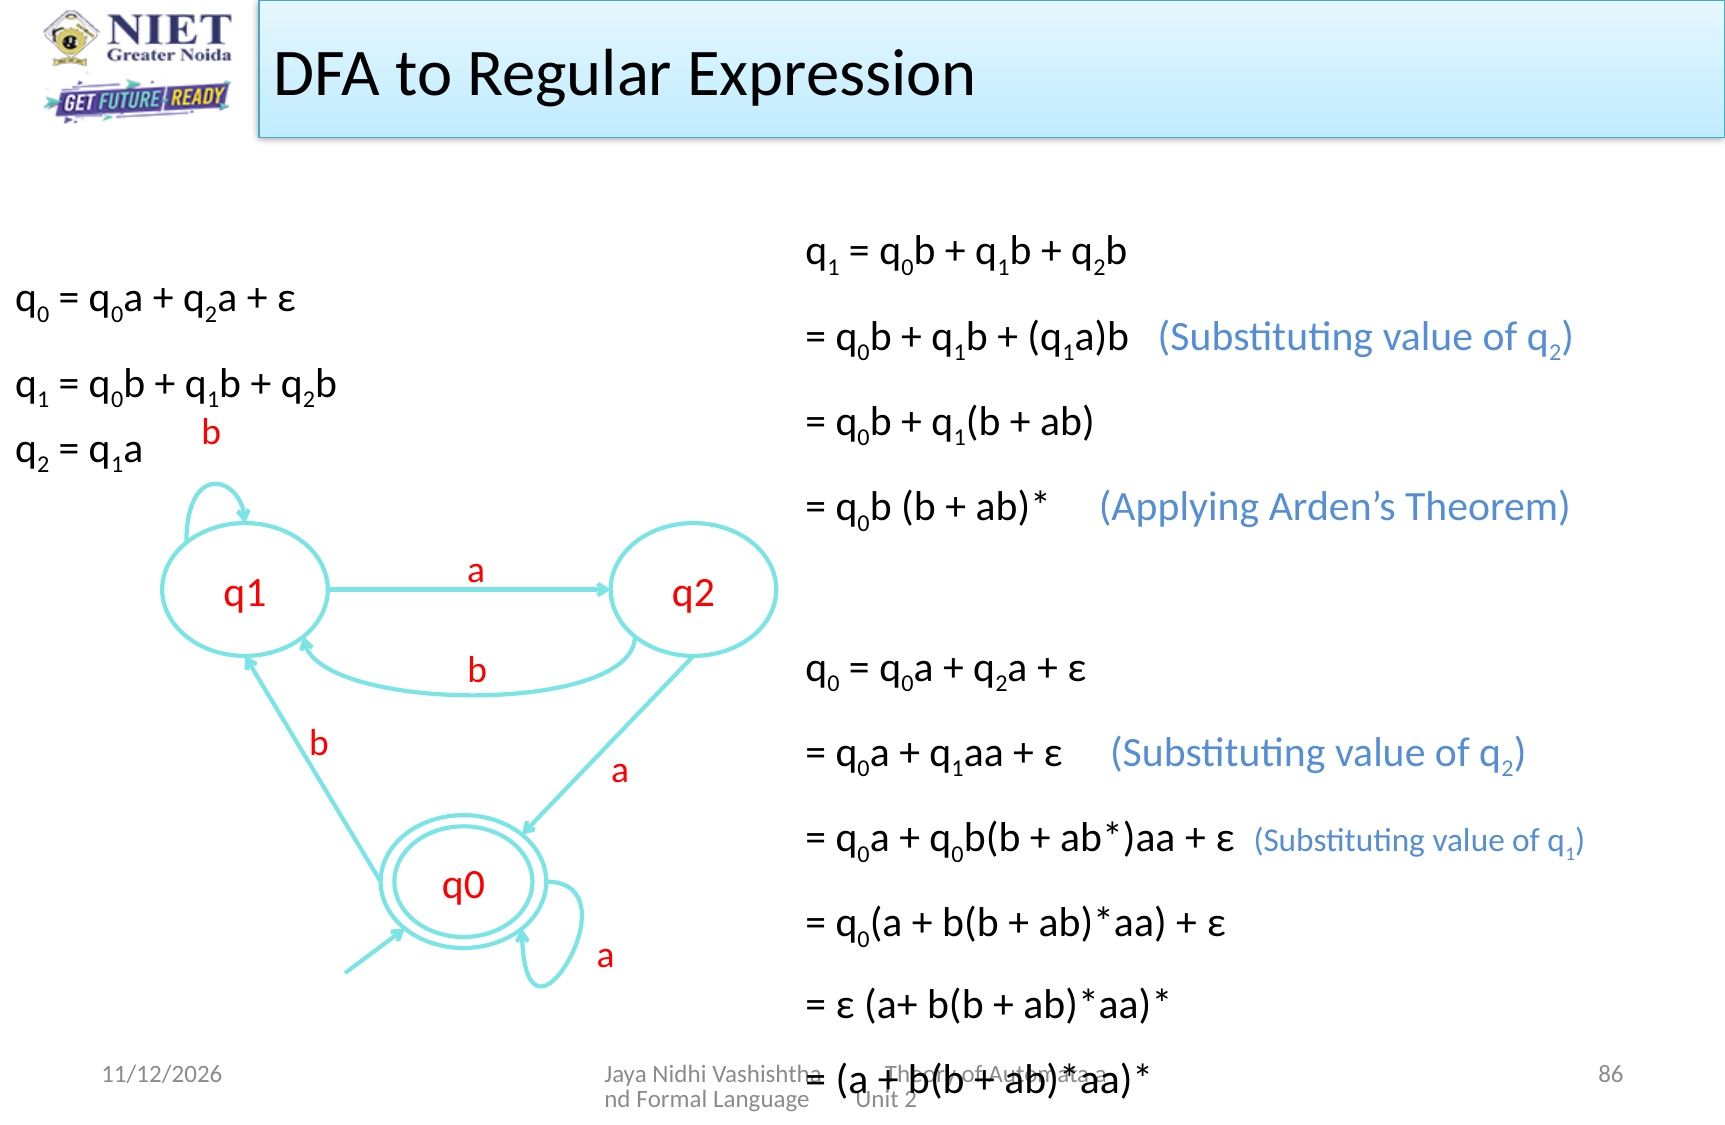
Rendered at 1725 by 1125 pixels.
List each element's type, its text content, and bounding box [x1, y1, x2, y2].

list q0 = q0a + q2a + ε q1 = q0b + q1b + q2b q2 = q1a [0, 262, 790, 1005]
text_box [161, 399, 777, 984]
text_box q1 = q0b + q1b + q2b = q0b + q1b + (q1a)b (Substituting value of q2) = q0b + q1(b + ab) = q0b (b + ab)* (Applying Arden’s Theorem) q0 = q0a + q2a + ε = q0a + q1aa + ε (Substituting value of q2) = q0a + q0b(b + ab*)aa + ε (Substituting value of q1) = q0(a + b(b + ab)*aa) + ε = ε (a+ b(b + ab)*aa)* = (a + b(b + ab)*aa)* [790, 187, 1725, 1125]
footer Jaya Nidhi Vashishtha Theory of Automata and Formal Language Unit 2 [589, 1042, 790, 1103]
picture [0, 0, 274, 135]
text_box DFA to Regular Expression [275, 0, 1725, 138]
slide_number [86, 1042, 489, 1103]
